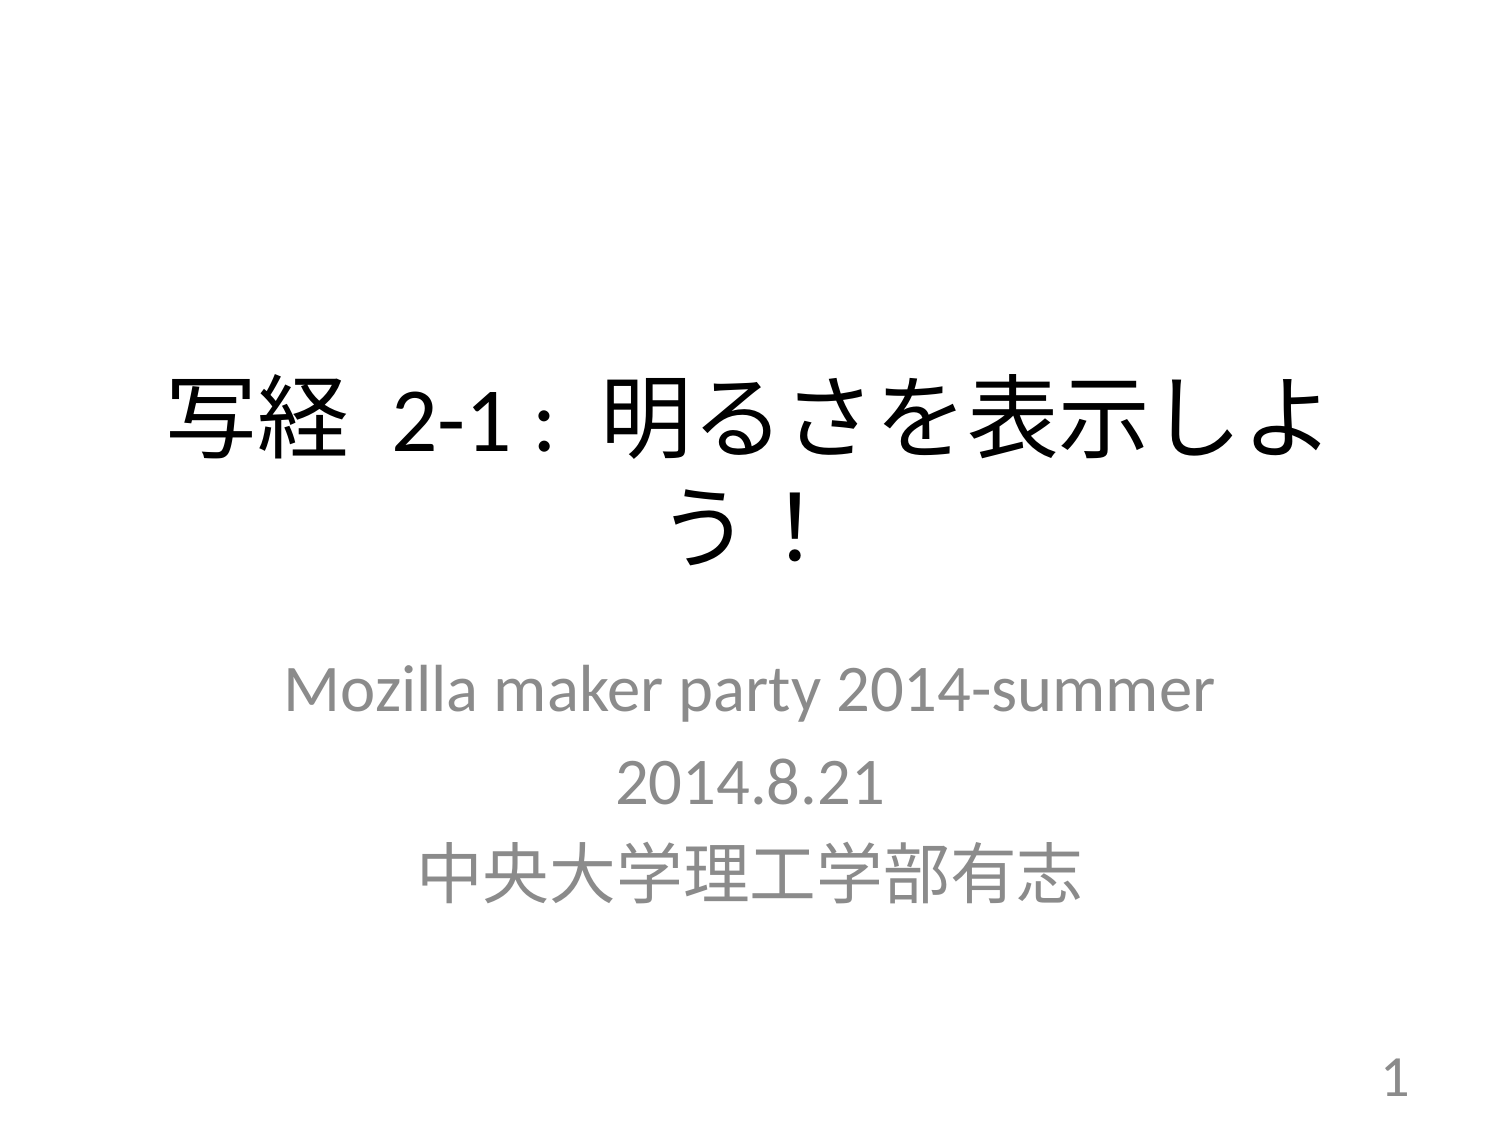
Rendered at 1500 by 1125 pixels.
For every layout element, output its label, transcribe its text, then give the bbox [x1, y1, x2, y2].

title 写経 2-1 : 明るさを表示しよう！ [112, 349, 1388, 591]
subtitle Mozilla maker party 2014-summer 2014.8.21 中央大学理工学部有志 [225, 637, 1275, 925]
slide_number 1 [1074, 1042, 1425, 1103]
